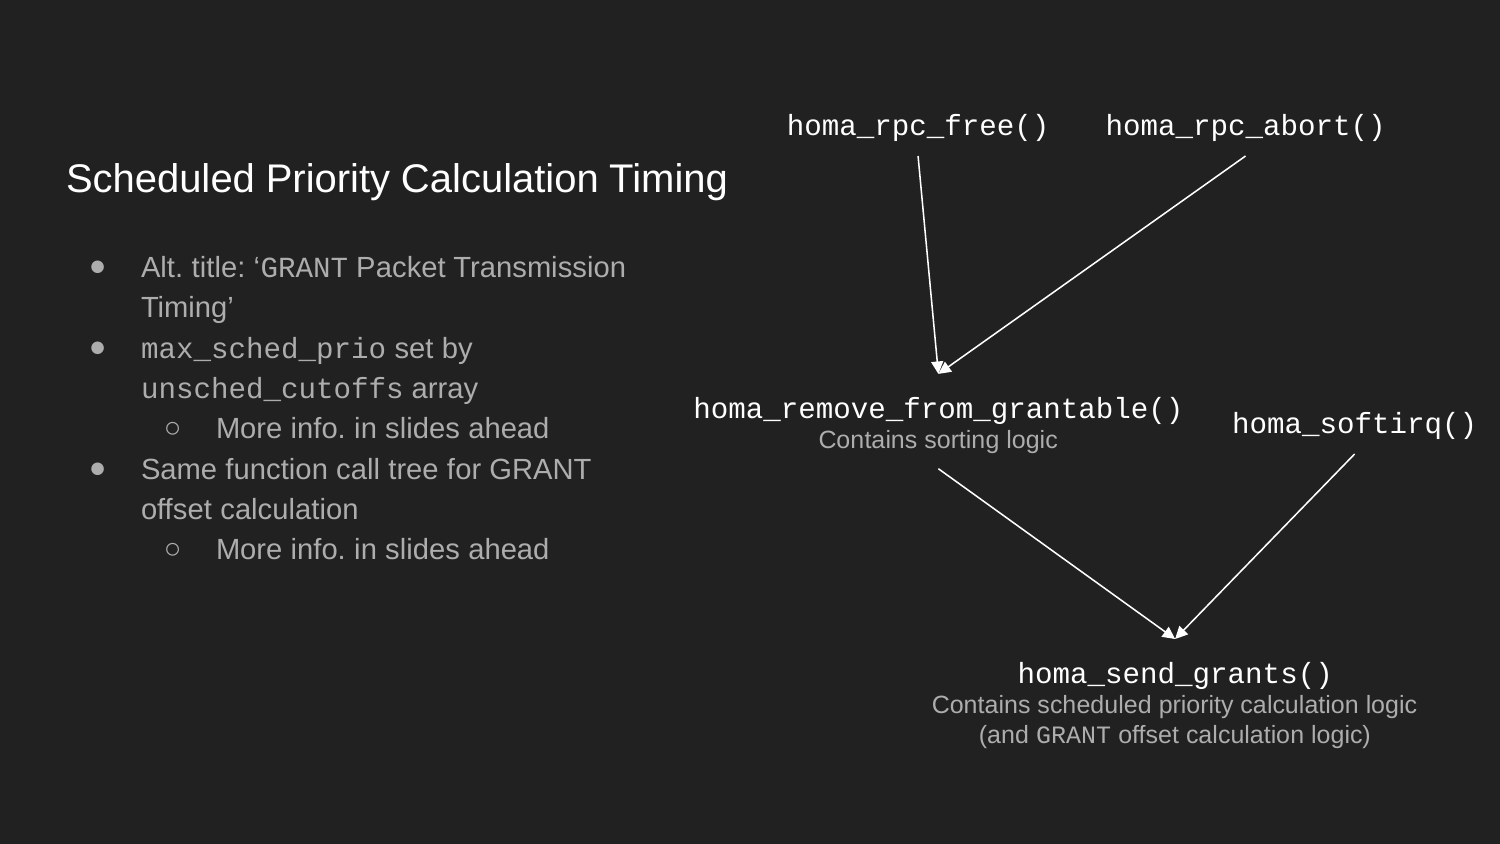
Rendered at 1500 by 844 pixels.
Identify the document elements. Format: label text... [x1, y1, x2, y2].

text_box homa_send_grants() Contains scheduled priority calculation logic (and GRANT offset calculation logic) [911, 638, 1439, 764]
text_box homa_remove_from_grantable() Contains sorting logic [676, 373, 1202, 469]
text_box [938, 156, 1246, 375]
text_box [917, 156, 937, 375]
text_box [1174, 454, 1355, 640]
text_box homa_softirq() [1209, 388, 1500, 454]
text_box homa_rpc_abort() [1086, 91, 1405, 156]
list Alt. title: ‘GRANT Packet Transmission Timing’ max_sched_prio set by unsched_cutoffs array More info. in slides ahead Same function call tree for GRANT offset calculation More info. in slides ahead [51, 227, 676, 750]
title Scheduled Priority Calculation Timing [51, 91, 750, 216]
text_box homa_rpc_free() [765, 91, 1071, 156]
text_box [938, 469, 1176, 640]
